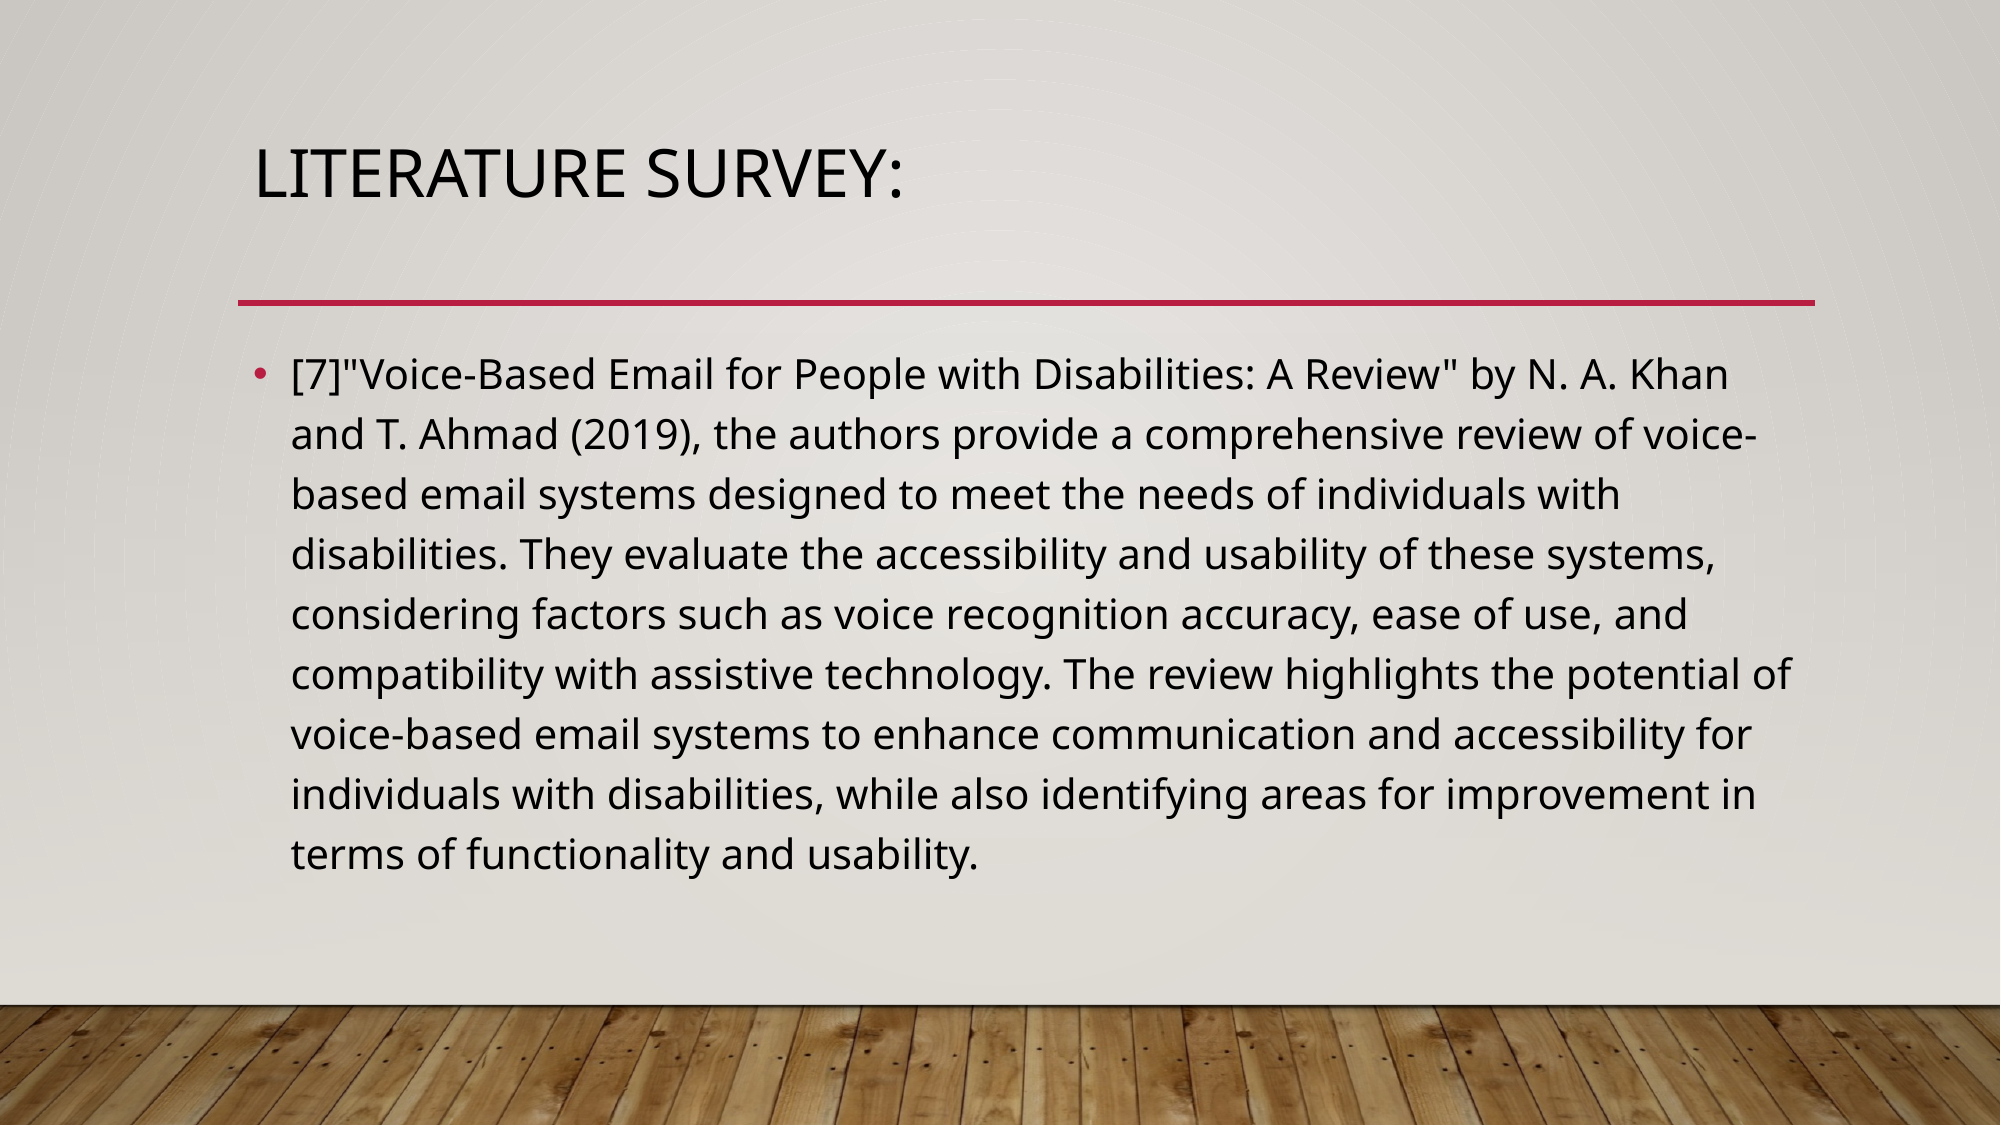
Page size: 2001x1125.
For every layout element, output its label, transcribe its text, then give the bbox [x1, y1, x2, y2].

picture [0, 1005, 2000, 1125]
list [7]"Voice-Based Email for People with Disabilities: A Review" by N. A. Khan and T. Ahmad (2019), the authors provide a comprehensive review of voice-based email systems designed to meet the needs of individuals with disabilities. They evaluate the accessibility and usability of these systems, considering factors such as voice recognition accuracy, ease of use, and compatibility with assistive technology. The review highlights the potential of voice-based email systems to enhance communication and accessibility for individuals with disabilities, while also identifying areas for improvement in terms of functionality and usability. [238, 330, 1814, 897]
title LITERATURE SURVEY: [238, 131, 1814, 305]
